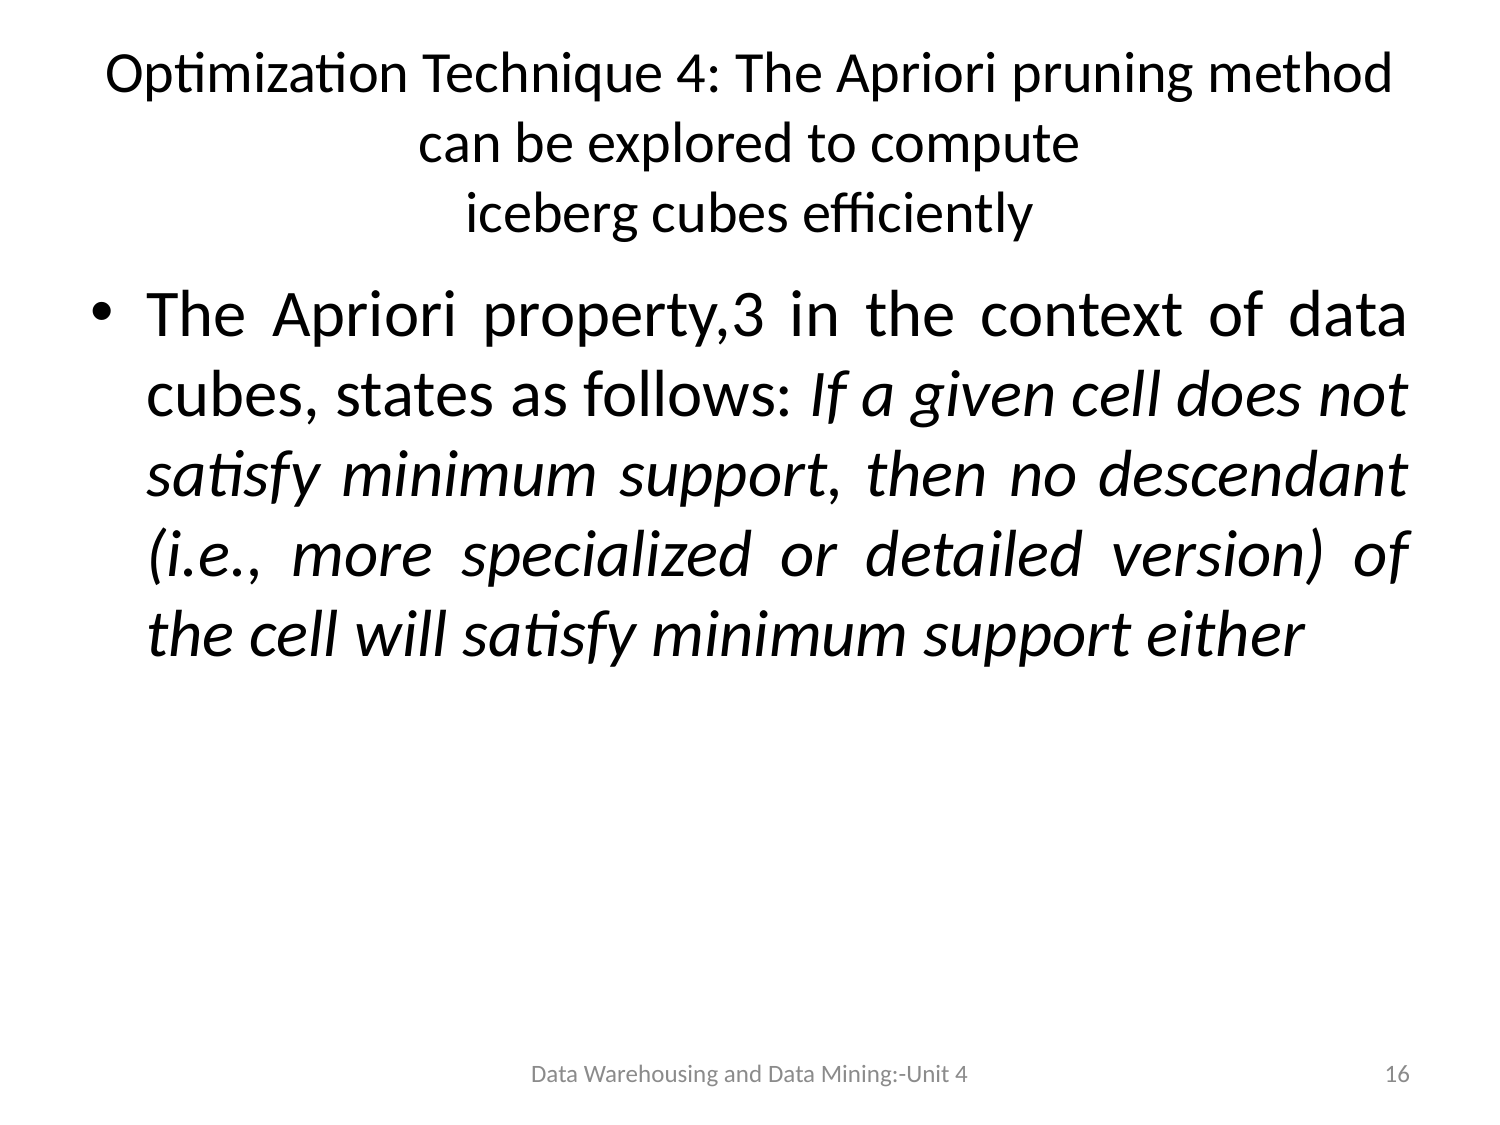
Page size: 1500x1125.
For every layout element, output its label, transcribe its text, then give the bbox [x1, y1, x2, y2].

slide_number 16 [1074, 1042, 1425, 1103]
footer Data Warehousing and Data Mining:-Unit 4 [512, 1042, 988, 1103]
list The Apriori property,3 in the context of data cubes, states as follows: If a given cell does not satisfy minimum support, then no descendant (i.e., more specialized or detailed version) of the cell will satisfy minimum support either [75, 262, 1425, 1005]
title Optimization Technique 4: The Apriori pruning method can be explored to compute iceberg cubes efficiently [75, 45, 1425, 233]
